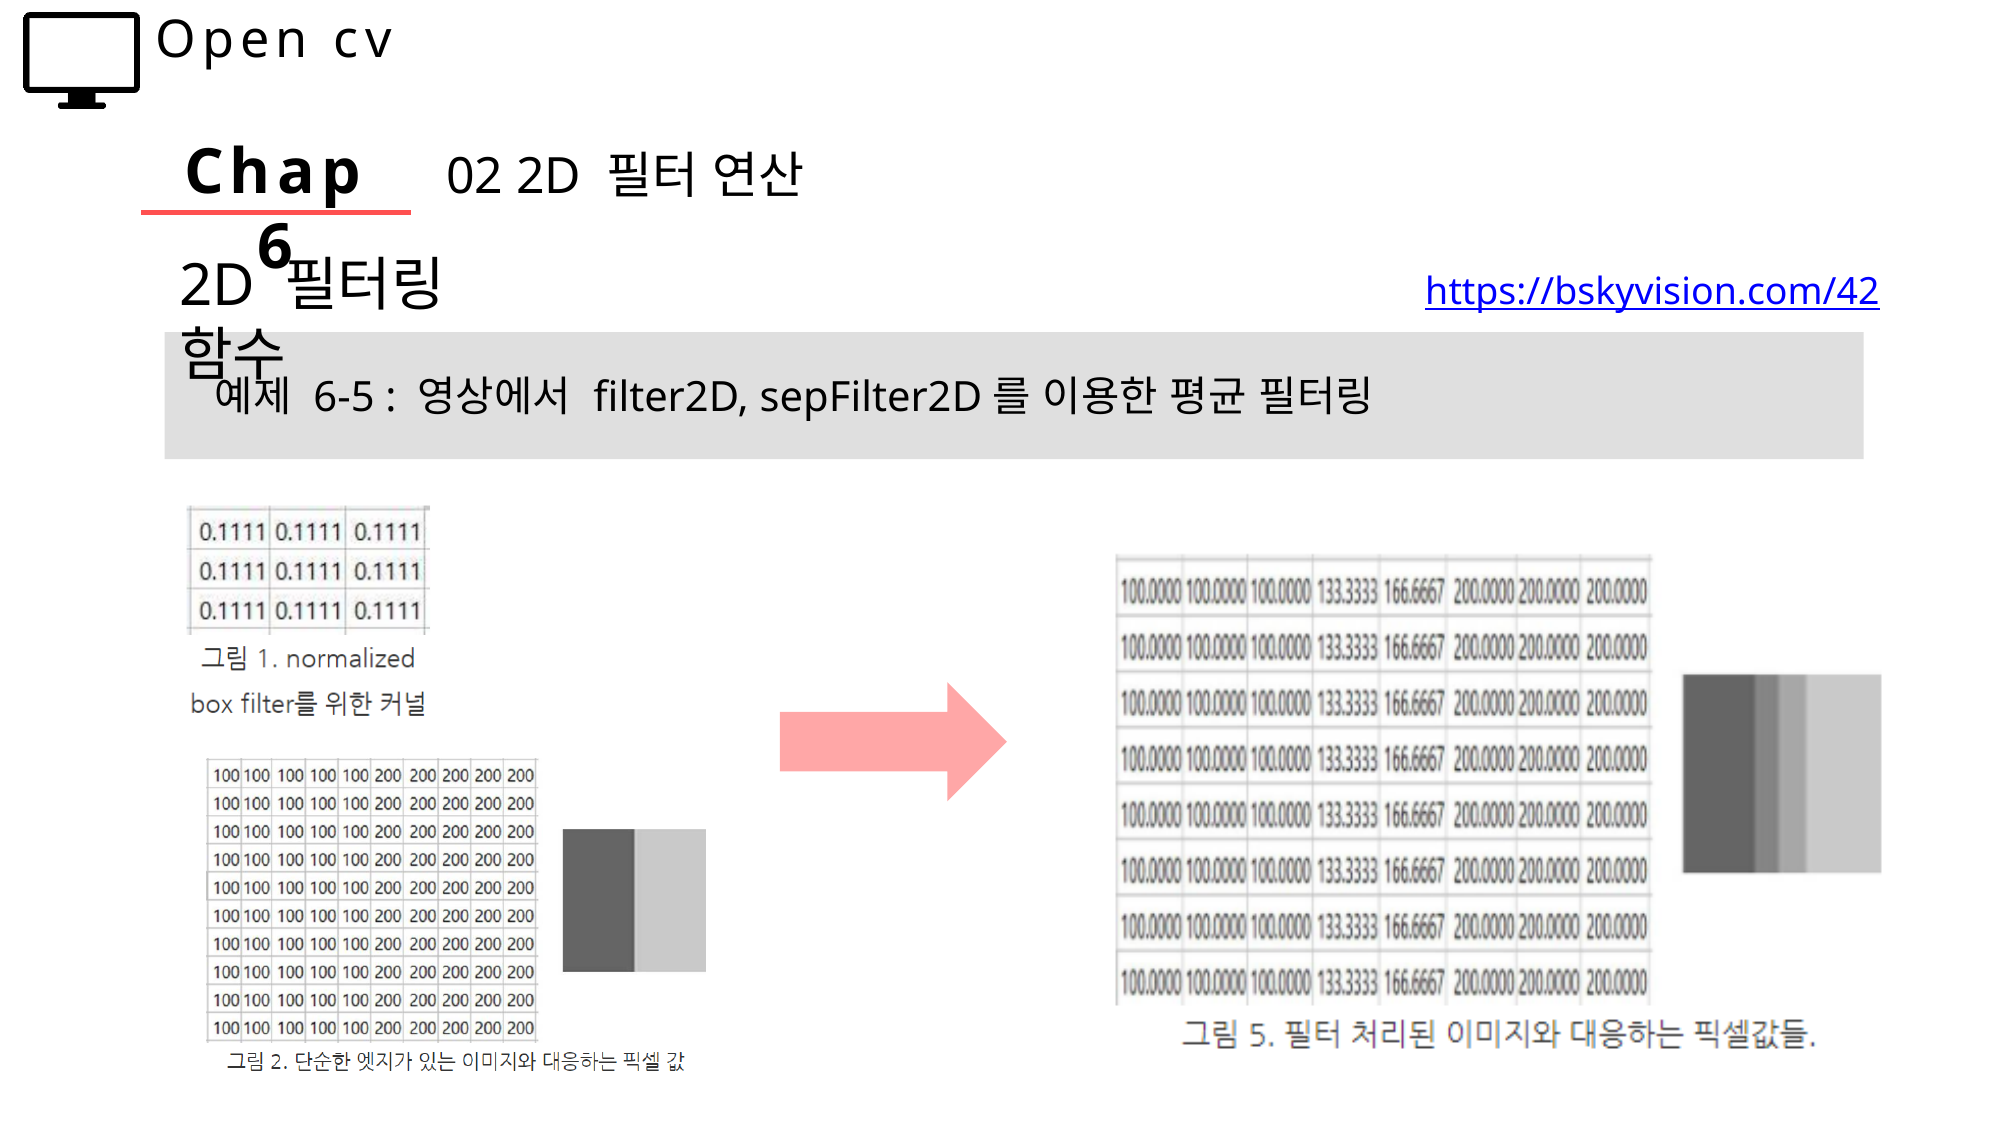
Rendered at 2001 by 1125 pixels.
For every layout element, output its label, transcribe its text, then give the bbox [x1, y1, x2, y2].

text_box Open cv [140, 0, 411, 72]
text_box 02 2D 필터 연산 [431, 135, 1864, 211]
text_box https://bskyvision.com/42 [1410, 259, 1916, 326]
picture [1075, 524, 1917, 1085]
picture [23, 1, 140, 119]
text_box [164, 332, 1864, 460]
text_box [777, 680, 1009, 804]
picture [163, 493, 448, 733]
text_box 2D 필터링 함수 [164, 239, 558, 395]
text_box Chap 6 [140, 123, 411, 211]
picture [163, 741, 739, 1080]
text_box 예제 6-5 : 영상에서 filter2D, sepFilter2D를 이용한 평균 필터링 [199, 362, 1473, 428]
